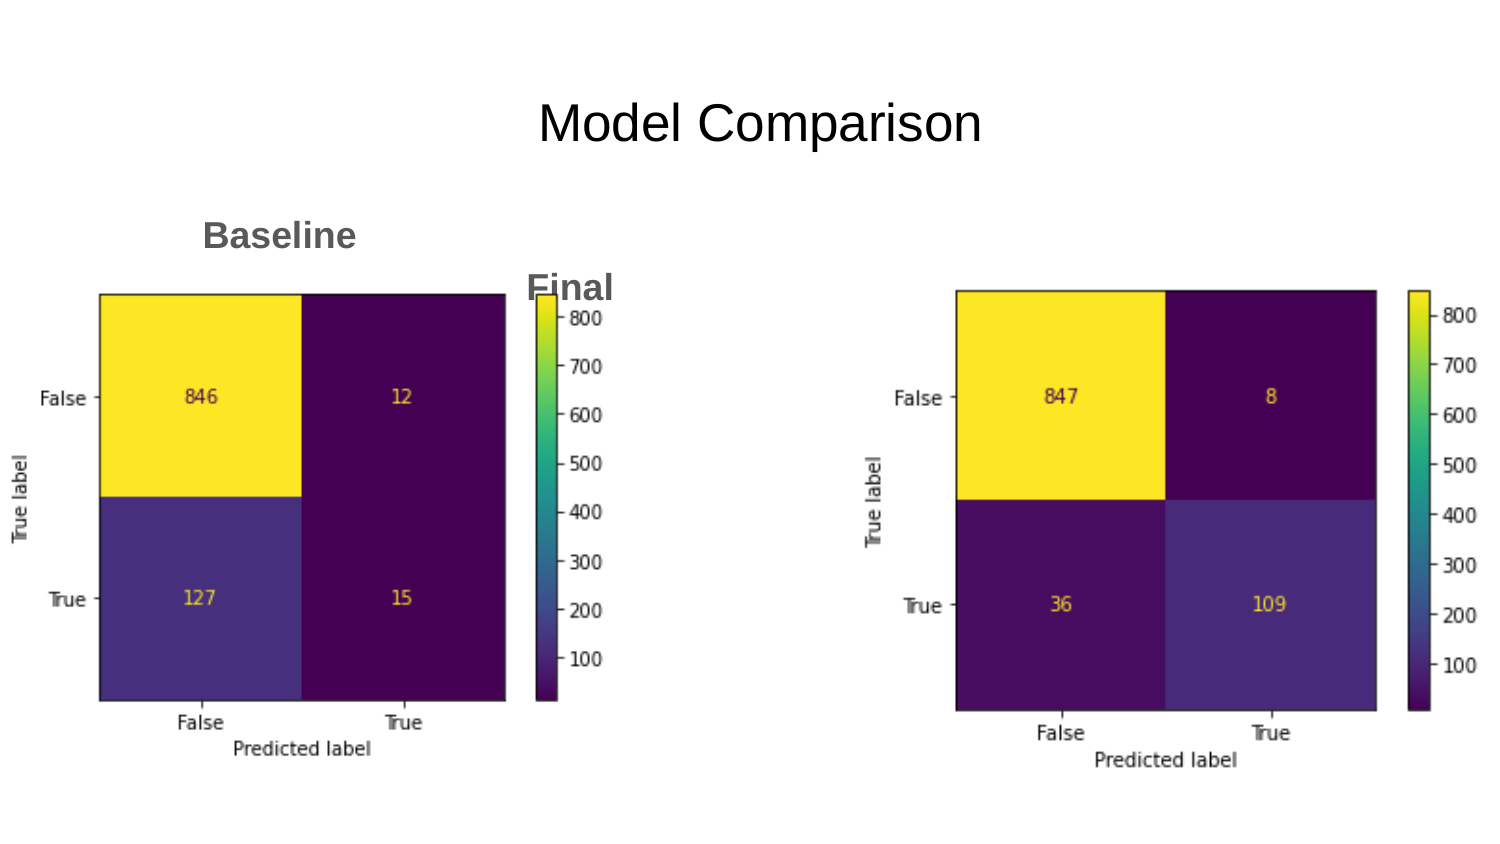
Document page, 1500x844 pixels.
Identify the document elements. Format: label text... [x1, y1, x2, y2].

title Model Comparison [51, 72, 1449, 167]
picture [854, 279, 1491, 783]
list Baseline Final [51, 189, 1449, 750]
picture [0, 283, 616, 771]
